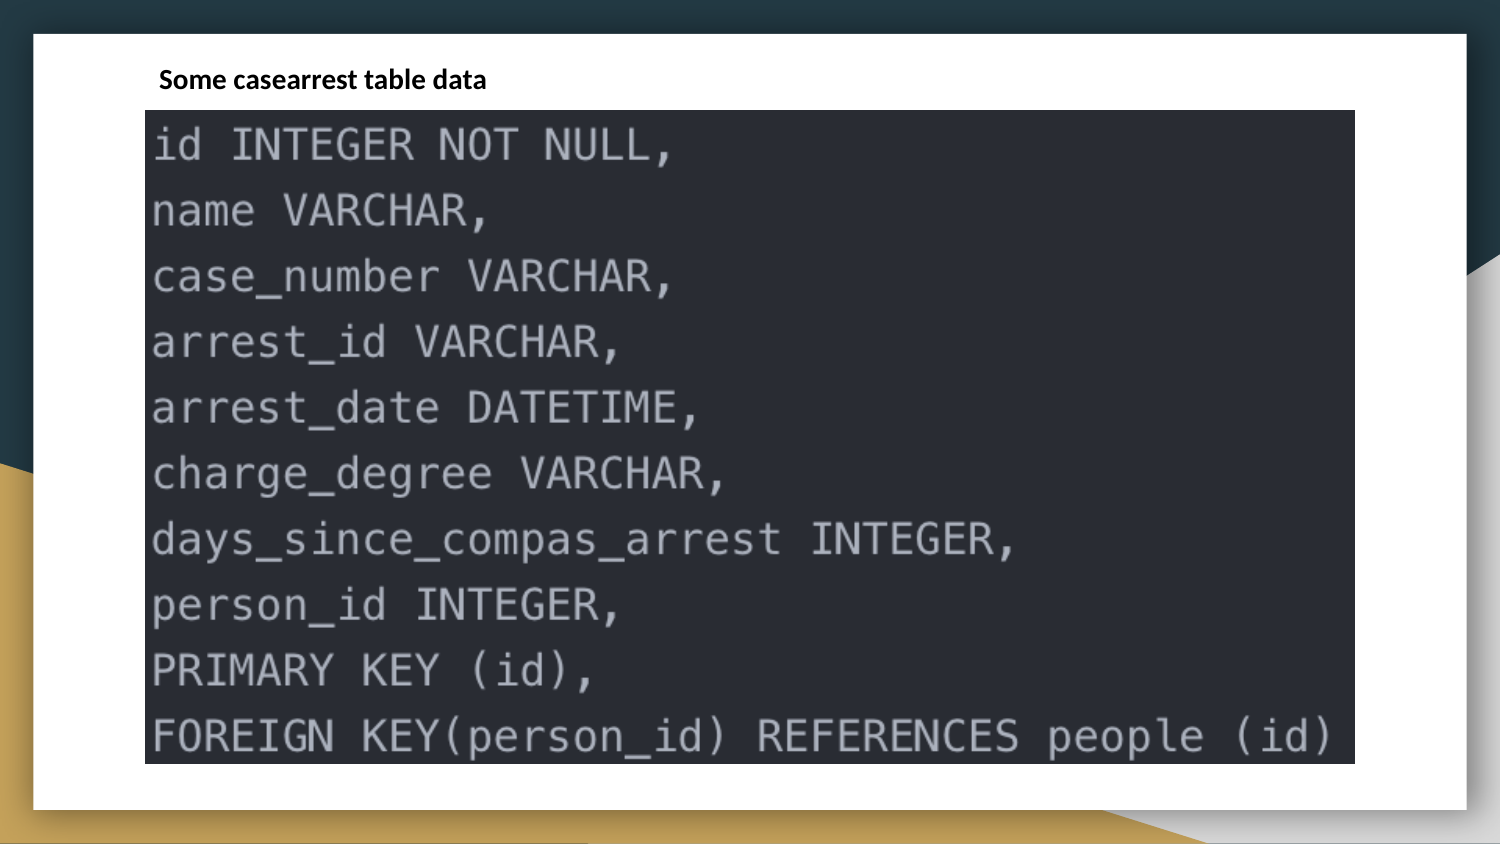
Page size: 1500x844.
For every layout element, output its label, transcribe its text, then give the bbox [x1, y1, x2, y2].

picture [145, 110, 1355, 765]
text_box Some casearrest table data [144, 44, 814, 110]
